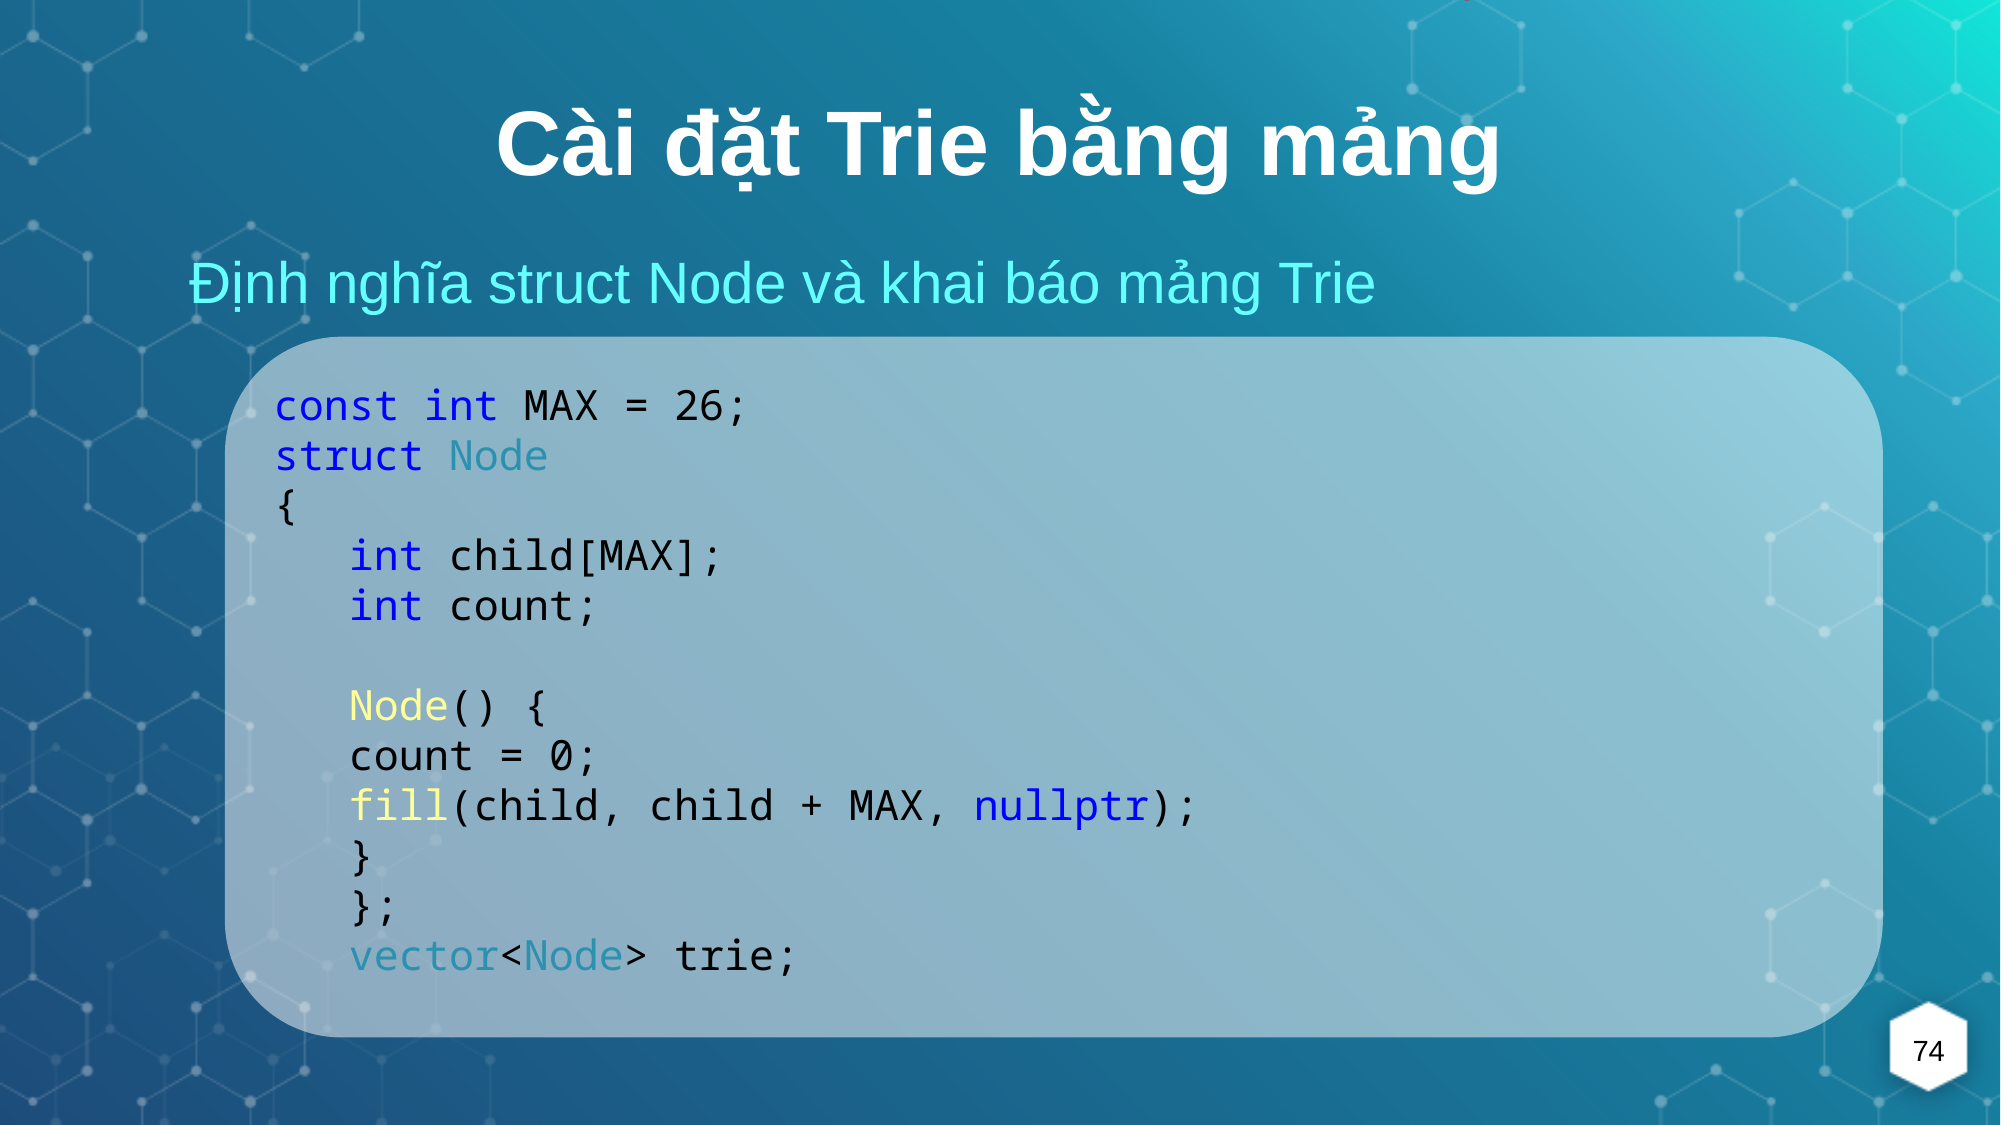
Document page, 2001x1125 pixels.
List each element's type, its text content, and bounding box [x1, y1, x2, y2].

text_box const int MAX = 26; struct Node { int child[MAX]; int count; Node() { count = 0; fill(child, child + MAX, nullptr); } }; vector<Node> trie; [224, 337, 1883, 1038]
picture [0, 0, 2001, 1125]
title Cài đặt Trie bằng mảng [99, 45, 1900, 233]
text_box Định nghĩa struct Node và khai báo mảng Trie [174, 237, 1975, 337]
